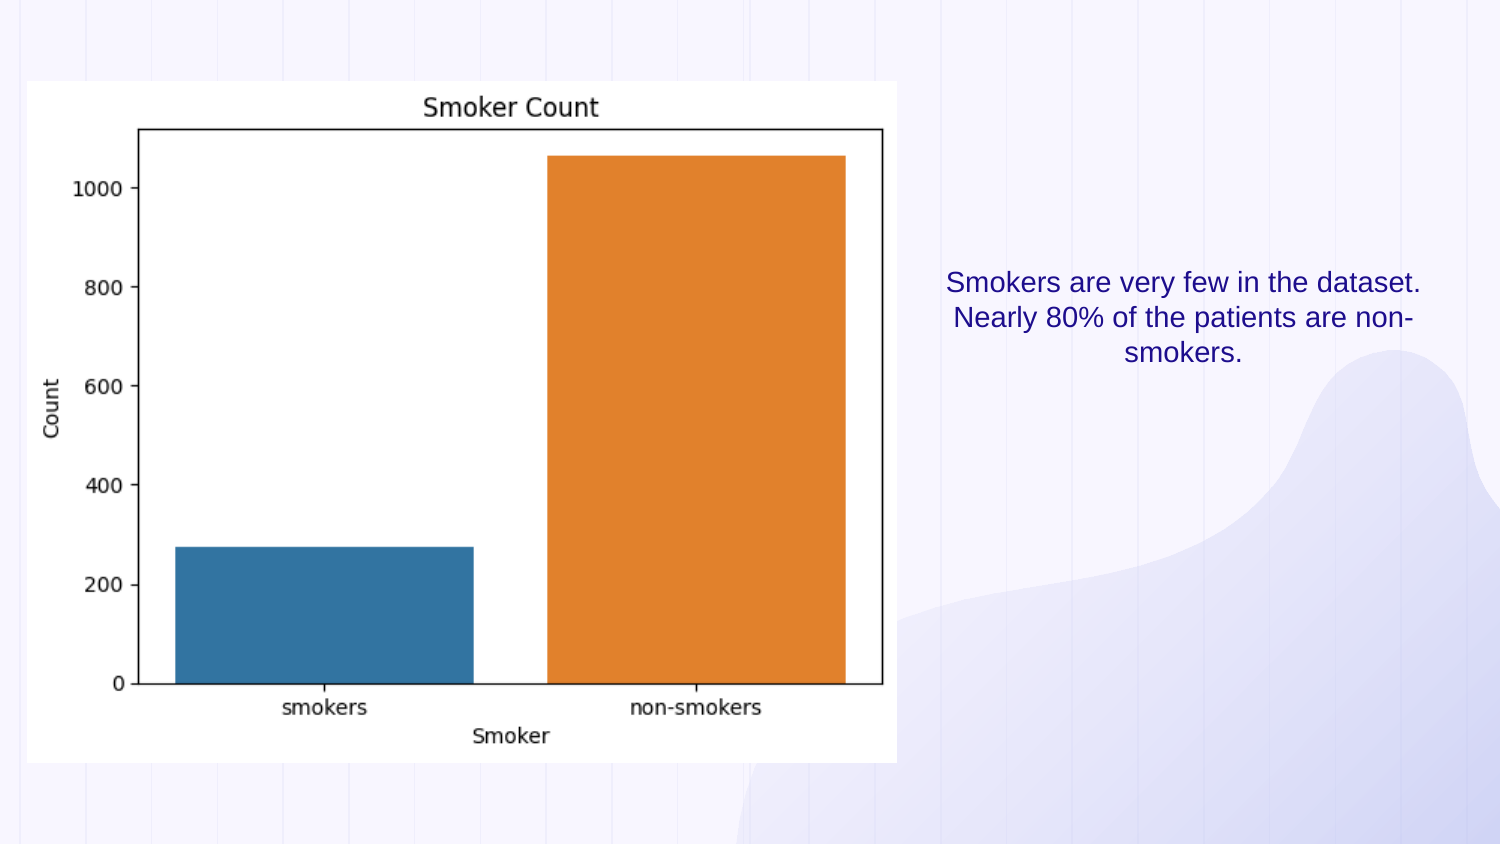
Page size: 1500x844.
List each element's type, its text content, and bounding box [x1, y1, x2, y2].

picture [27, 80, 897, 763]
text_box Smokers are very few in the dataset. Nearly 80% of the patients are non-smokers. [901, 256, 1473, 376]
